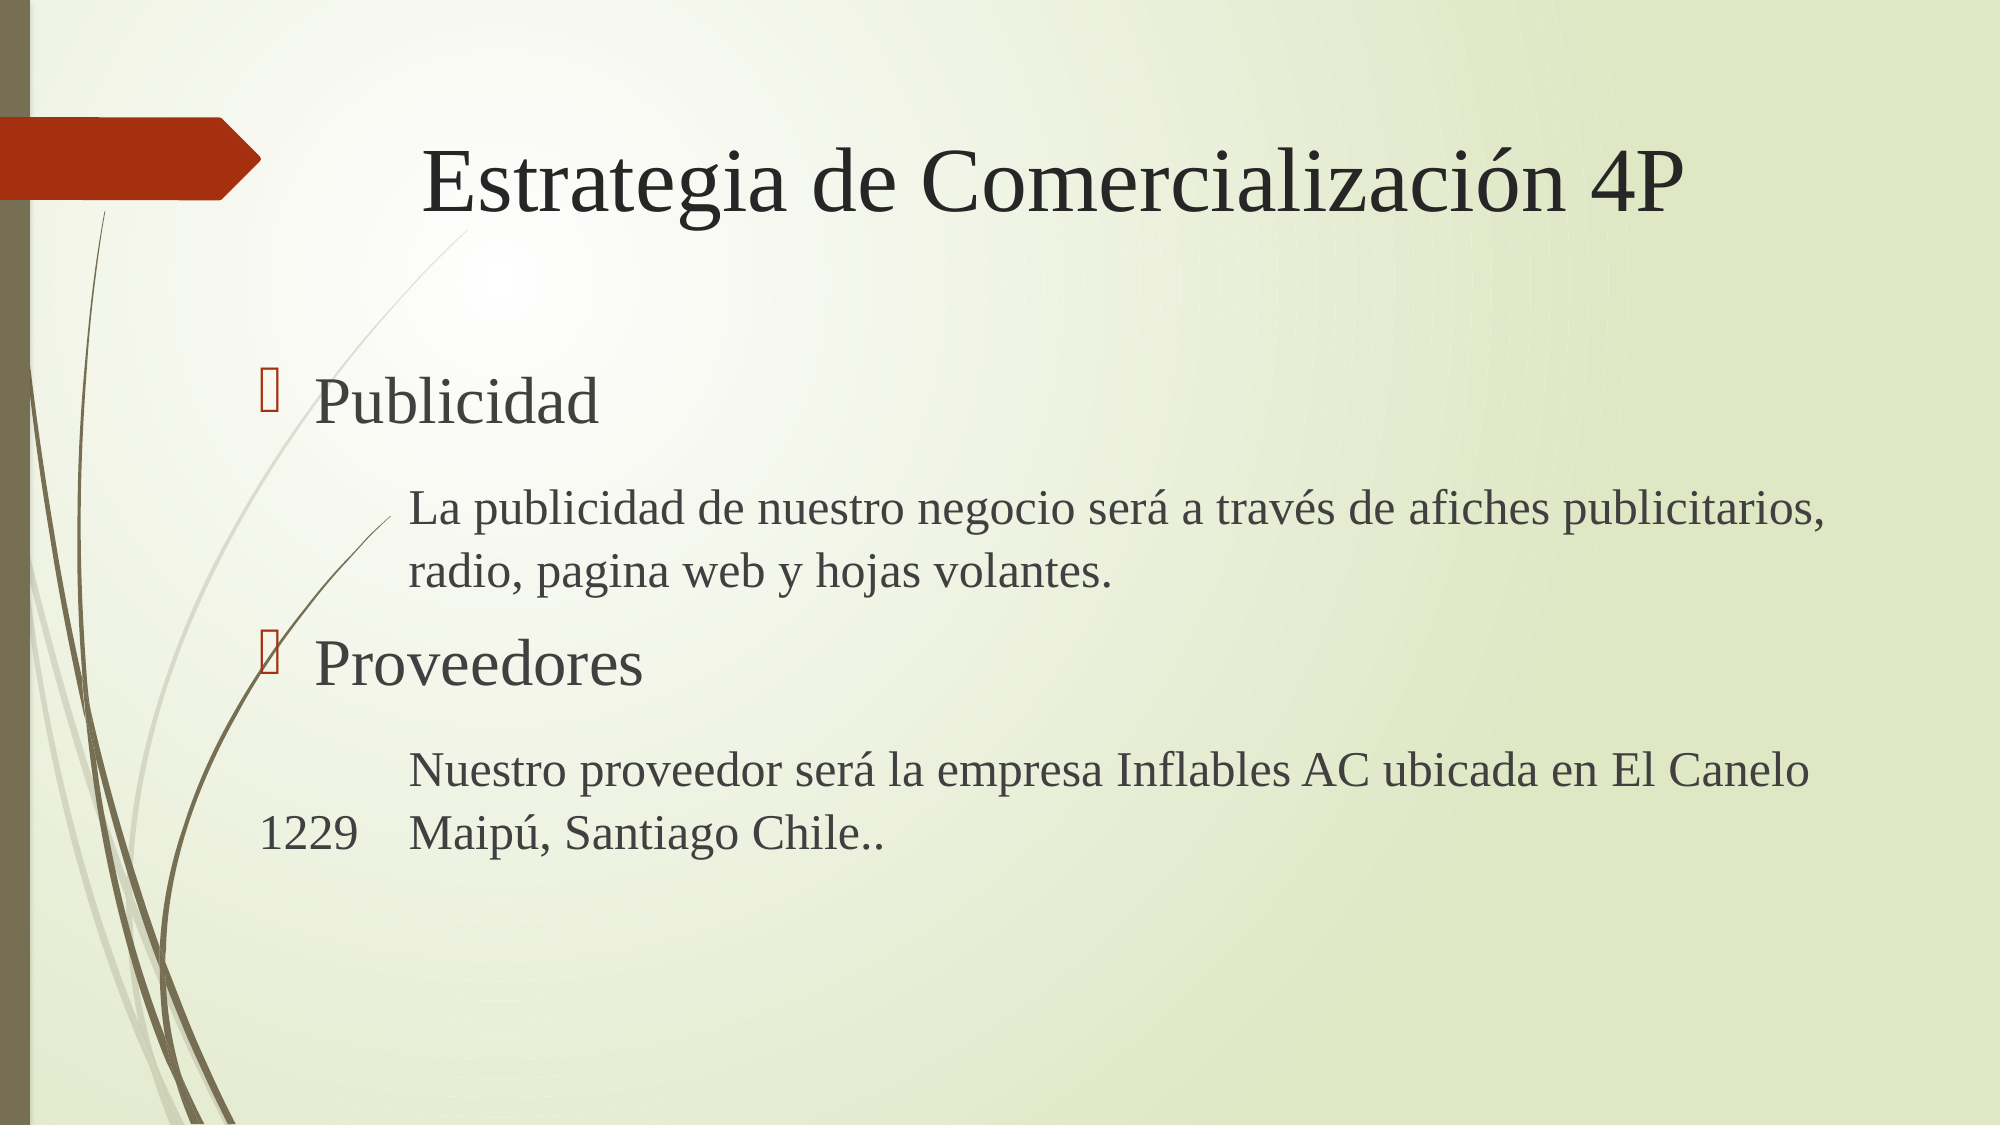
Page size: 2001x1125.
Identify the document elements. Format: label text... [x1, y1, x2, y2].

list Publicidad La publicidad de nuestro negocio será a través de afiches publicitarios, radio, pagina web y hojas volantes. Proveedores Nuestro proveedor será la empresa Inflables AC ubicada en El Canelo 1229 Maipú, Santiago Chile.. [243, 349, 1887, 1033]
title Estrategia de Comercialización 4P [243, 112, 1887, 251]
